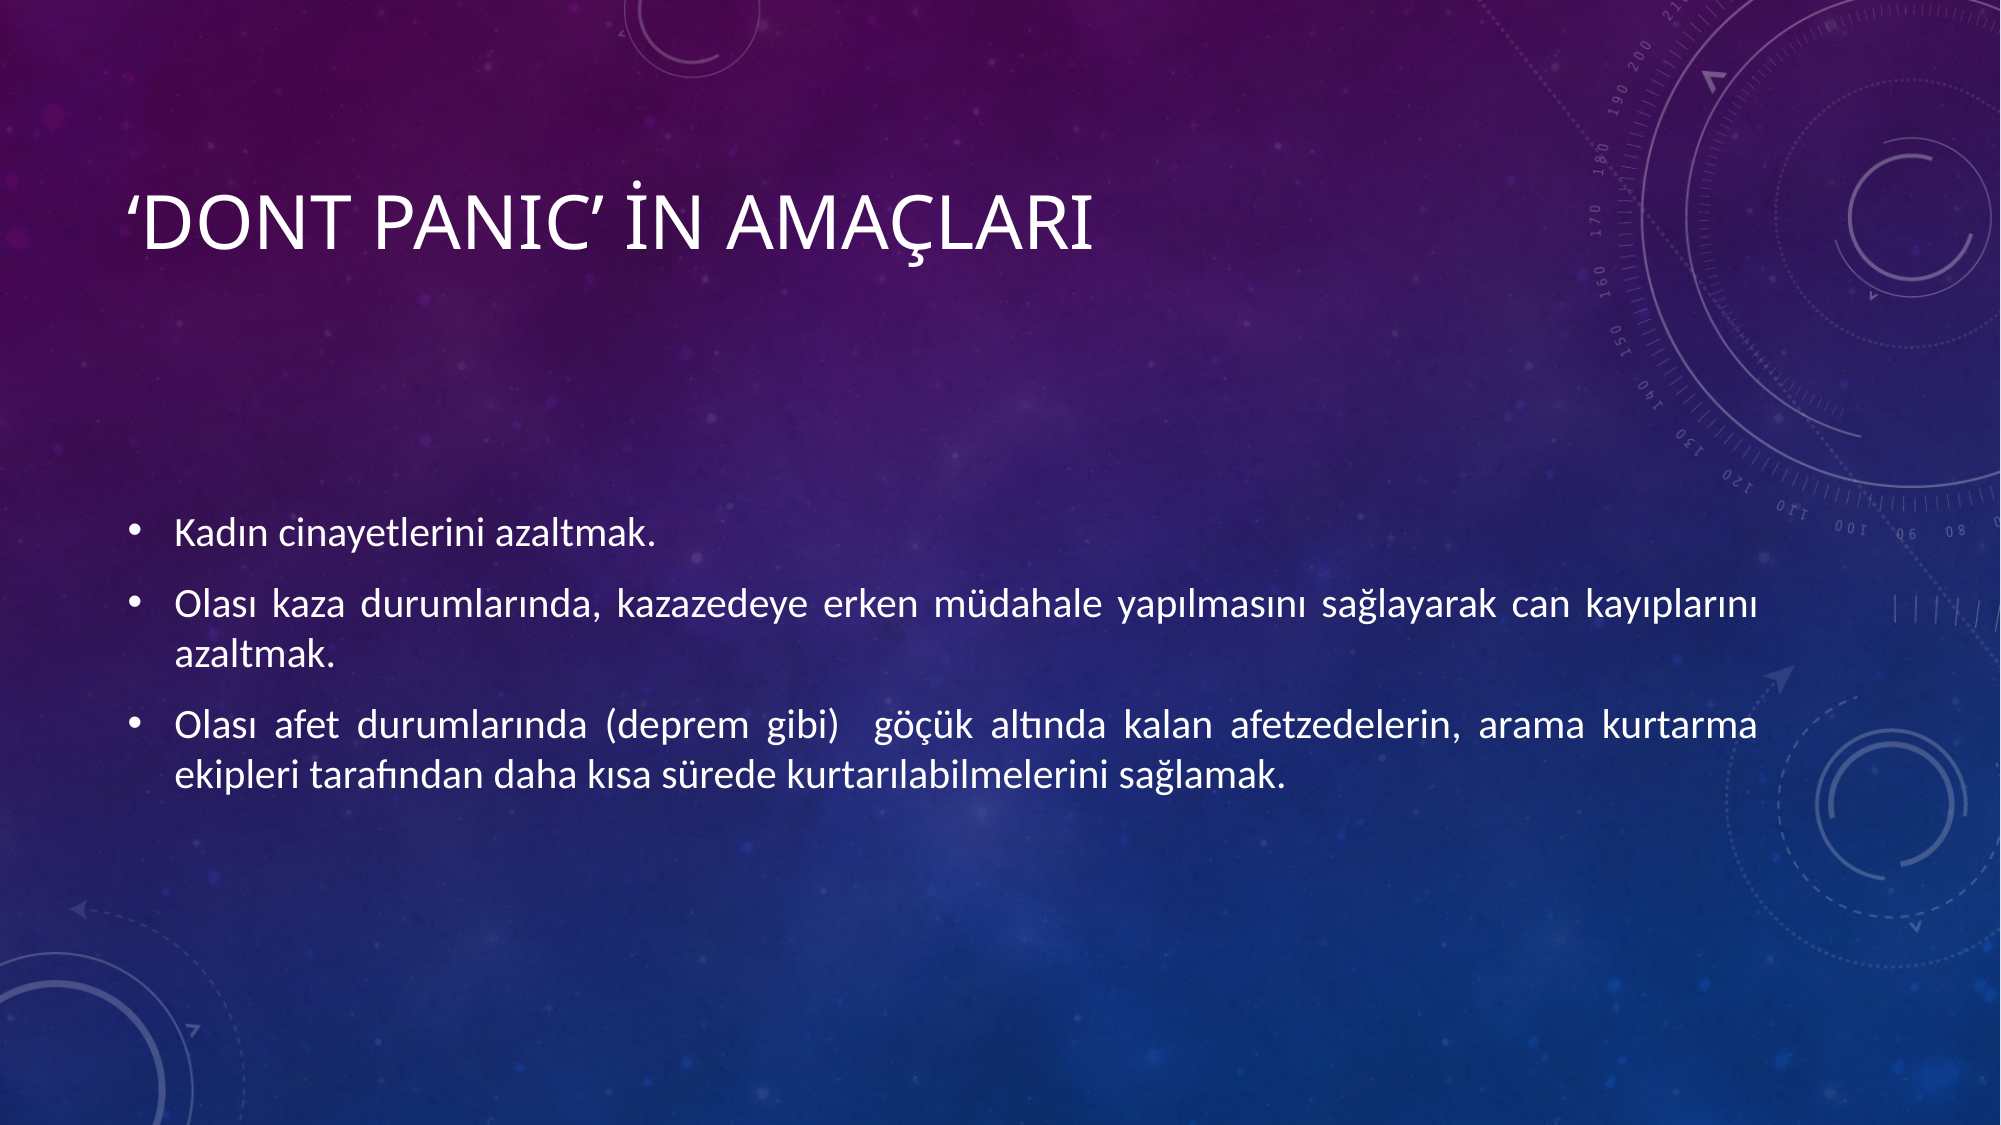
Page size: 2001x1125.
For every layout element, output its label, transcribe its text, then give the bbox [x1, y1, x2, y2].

picture [0, 0, 2001, 1125]
title ‘dont panıc’ in Amaçları [112, 99, 1775, 339]
list Kadın cinayetlerini azaltmak. Olası kaza durumlarında, kazazedeye erken müdahale yapılmasını sağlayarak can kayıplarını azaltmak. Olası afet durumlarında (deprem gibi) göçük altında kalan afetzedelerin, arama kurtarma ekipleri tarafından daha kısa sürede kurtarılabilmelerini sağlamak. [112, 351, 1775, 950]
